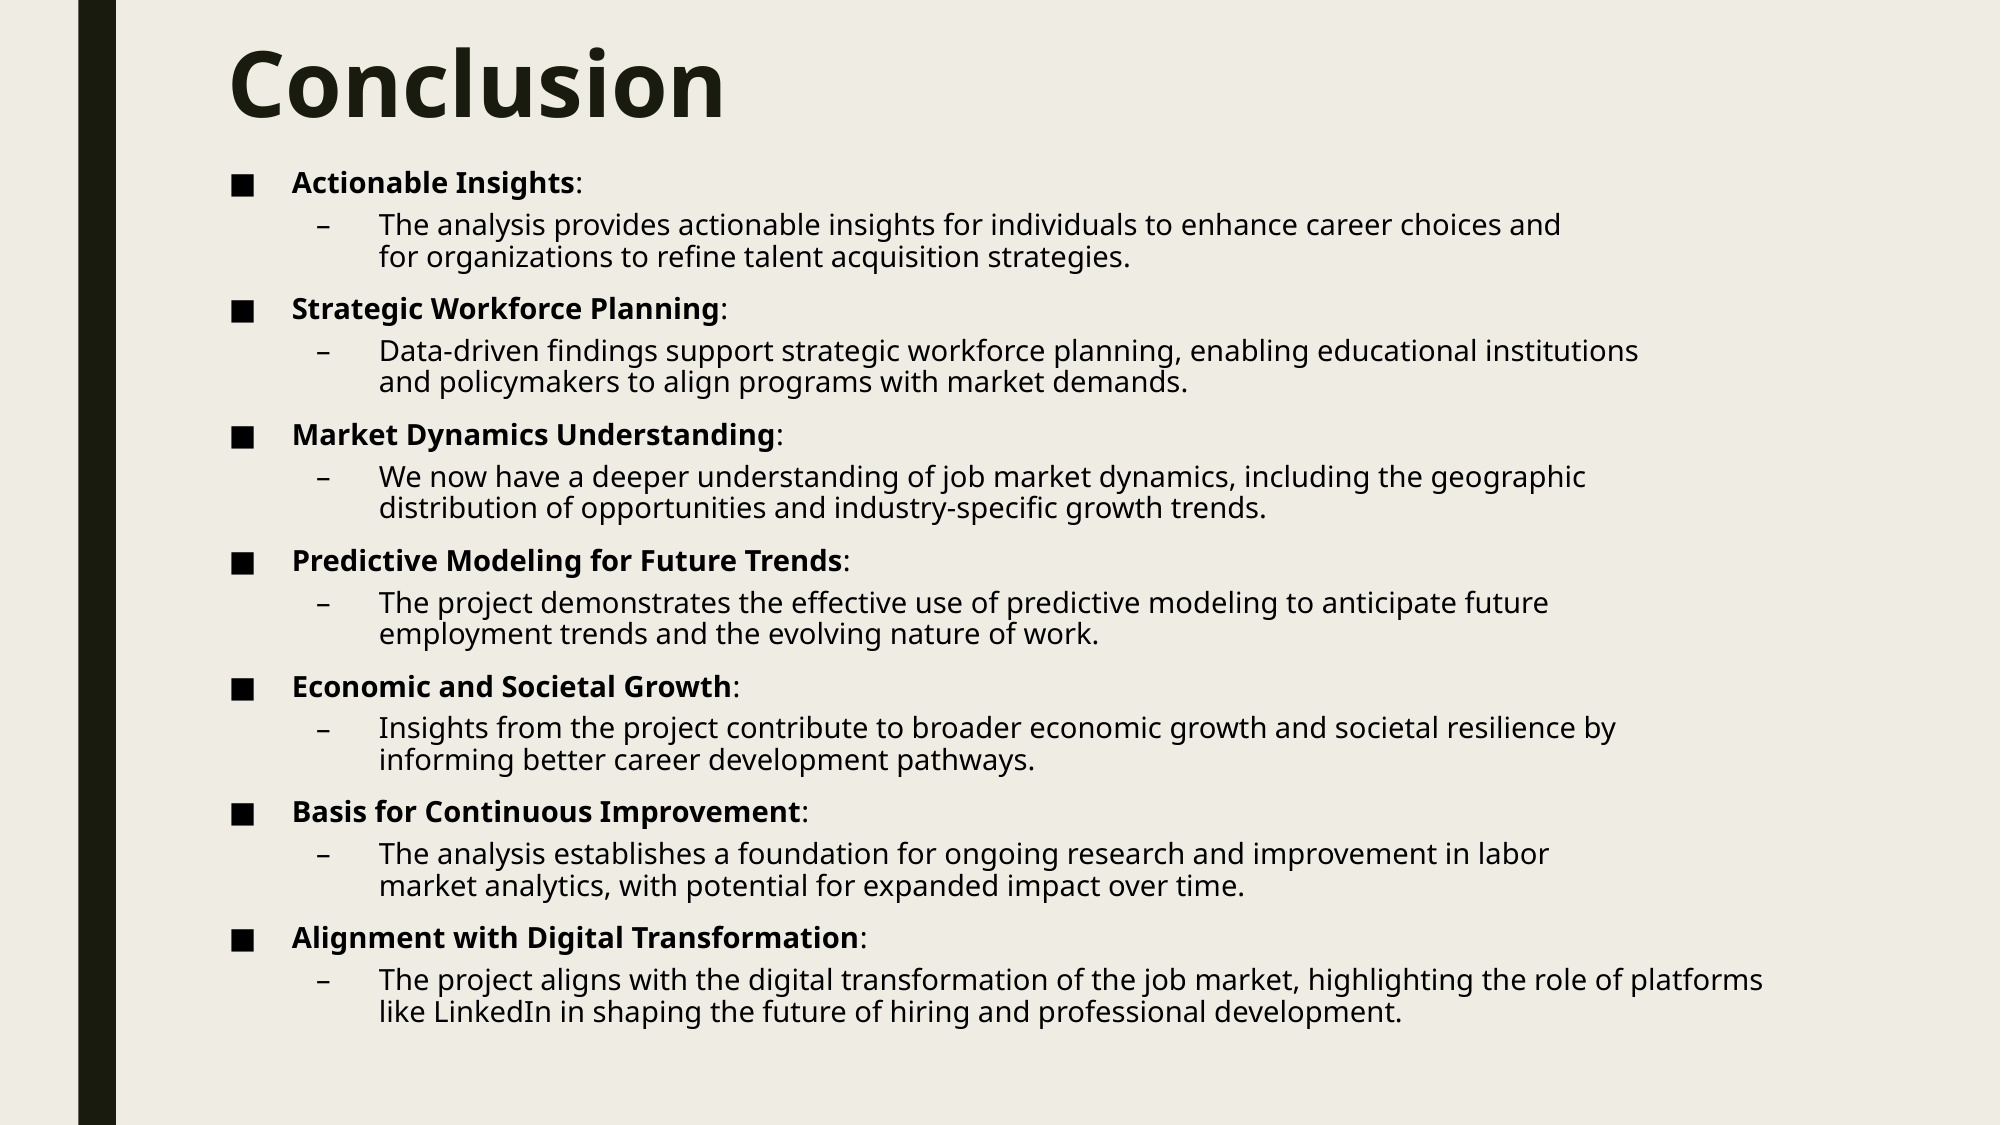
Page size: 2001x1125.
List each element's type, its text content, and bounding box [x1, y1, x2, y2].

list Actionable Insights: The analysis provides actionable insights for individuals to enhance career choices and for organizations to refine talent acquisition strategies. Strategic Workforce Planning: Data-driven findings support strategic workforce planning, enabling educational institutions and policymakers to align programs with market demands. Market Dynamics Understanding: We now have a deeper understanding of job market dynamics, including the geographic distribution of opportunities and industry-specific growth trends. Predictive Modeling for Future Trends: The project demonstrates the effective use of predictive modeling to anticipate future employment trends and the evolving nature of work. Economic and Societal Growth: Insights from the project contribute to broader economic growth and societal resilience by informing better career development pathways. Basis for Continuous Improvement: The analysis establishes a foundation for ongoing research and improvement in labor market analytics, with potential for expanded impact over time. Alignment with Digital Transformation: The project aligns with the digital transformation of the job market, highlighting the role of platforms like LinkedIn in shaping the future of hiring and professional development. [213, 160, 1789, 1066]
title Conclusion [212, 31, 1788, 163]
